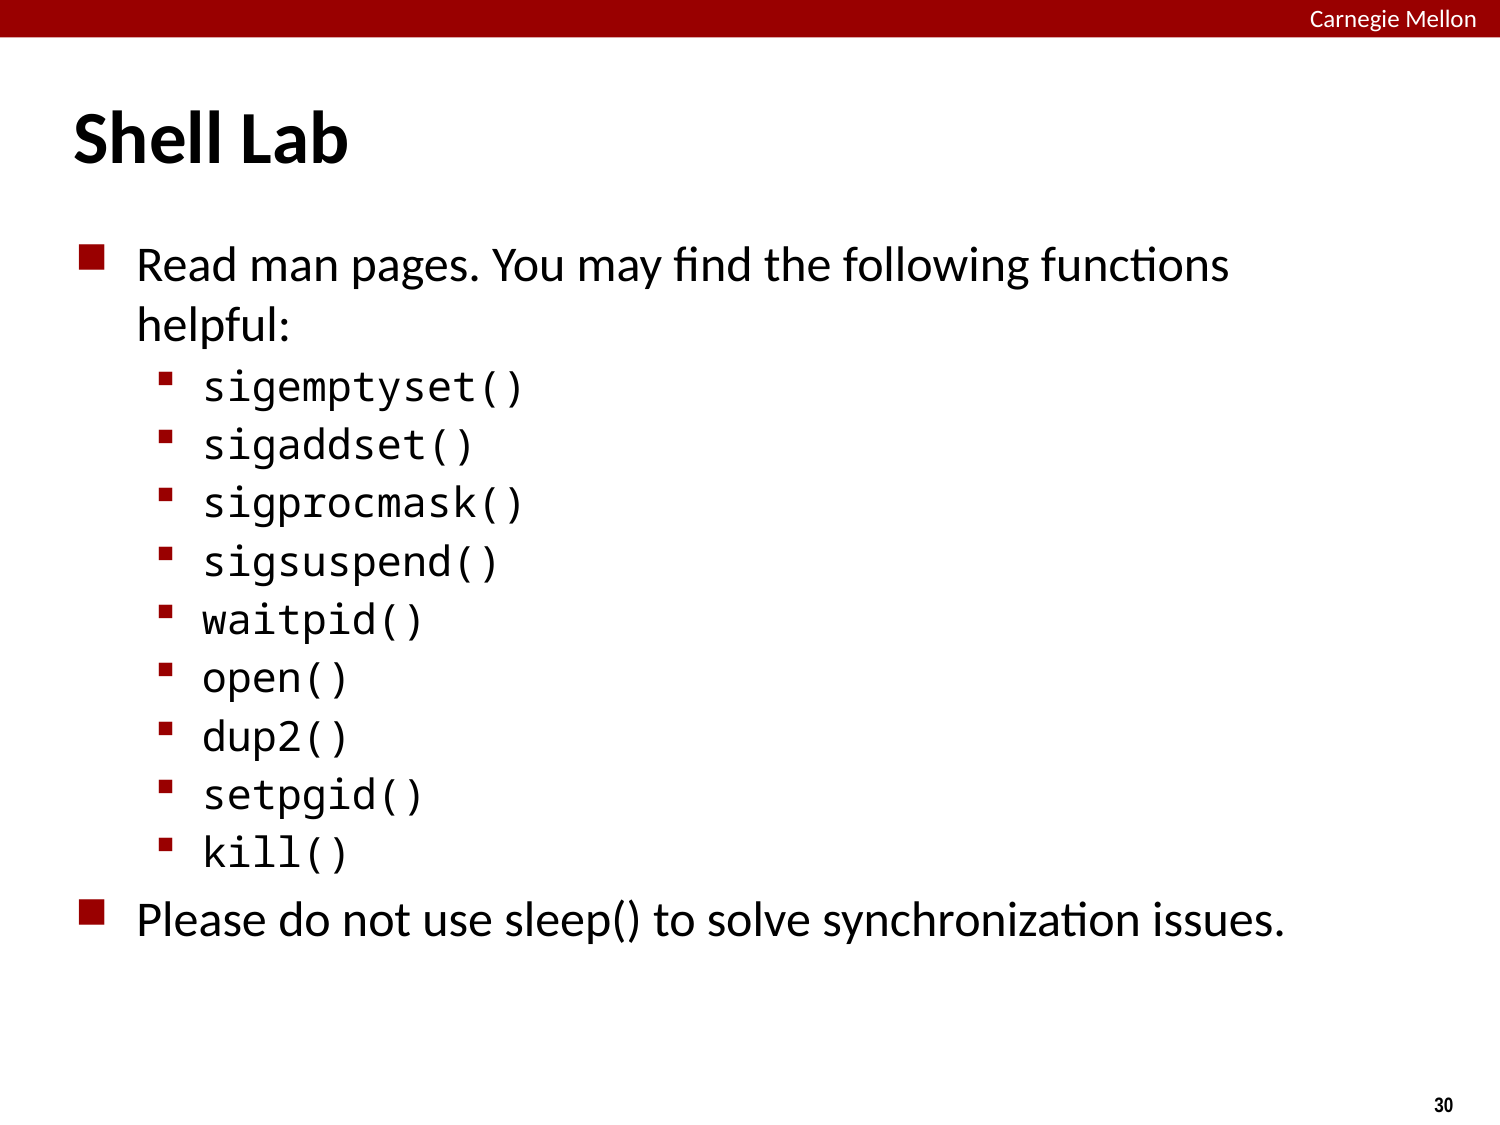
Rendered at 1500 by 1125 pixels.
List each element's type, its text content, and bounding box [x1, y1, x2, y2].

title Shell Lab [58, 71, 1305, 197]
list Read man pages. You may find the following functions helpful: sigemptyset() sigaddset() sigprocmask() sigsuspend() waitpid() open() dup2() setpgid() kill() Please do not use sleep() to solve synchronization issues. [64, 223, 1361, 1040]
